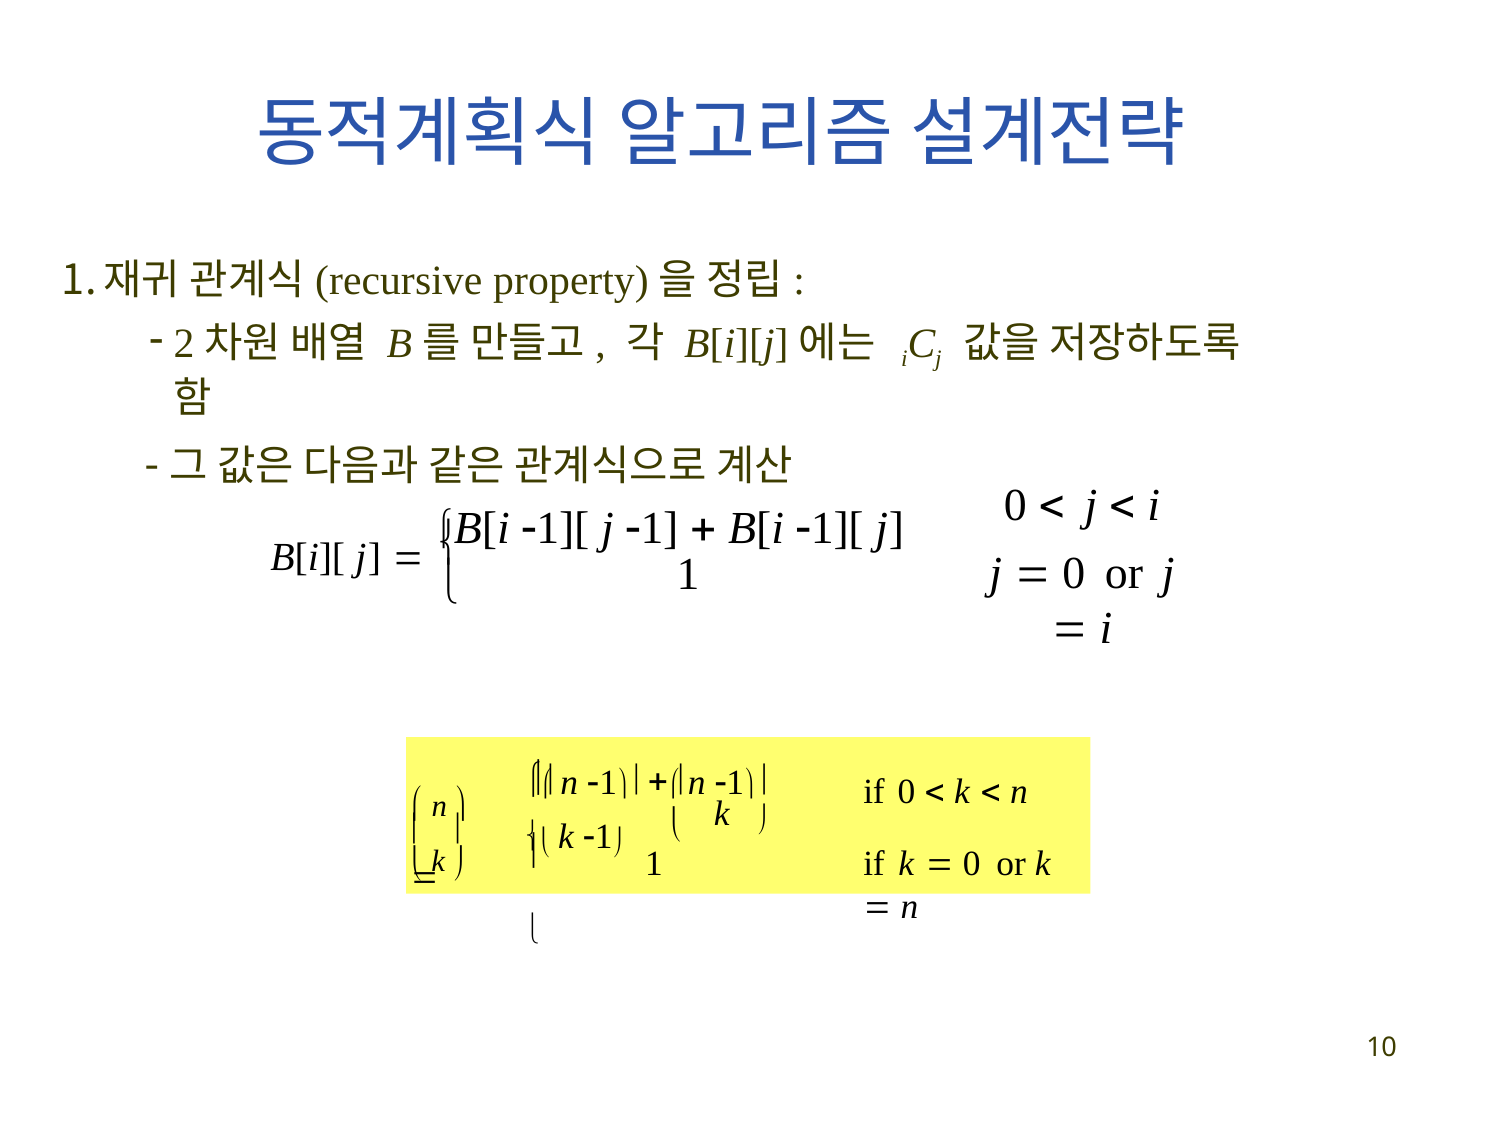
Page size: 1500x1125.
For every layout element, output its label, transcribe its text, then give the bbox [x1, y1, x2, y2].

text_box  n  [410, 762, 467, 829]
text_box  n 1  n 1 [524, 738, 769, 806]
text_box 0  j  i j  0 or j  i [967, 458, 1205, 654]
text_box  k  [406, 822, 471, 890]
text_box  k 1 [520, 793, 645, 862]
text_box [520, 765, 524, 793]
text_box if 0  k  n if k  0 or k  n [835, 765, 1073, 926]
text_box 1 [674, 541, 703, 599]
text_box B[i][ j]  B[i 1][ j 1]  B[i 1][ j] [264, 472, 926, 579]
text_box 재귀 관계식(recursive property)을 정립: 2차원 배열 B를 만들고, 각 B[i][j]에는 iCj 값을 저장하도록 함 그 값은 다음과 같은 관계식으로 계산 [55, 237, 1280, 489]
text_box  [669, 839, 686, 847]
text_box [406, 737, 1091, 894]
text_box  [520, 862, 549, 949]
slide_number 10 [1360, 1035, 1406, 1125]
text_box 1 [644, 837, 666, 883]
text_box  [434, 579, 463, 610]
text_box      k  [645, 765, 775, 839]
title 동적계획식 알고리즘 설계전략 [254, 82, 1271, 237]
text_box    [410, 786, 495, 896]
